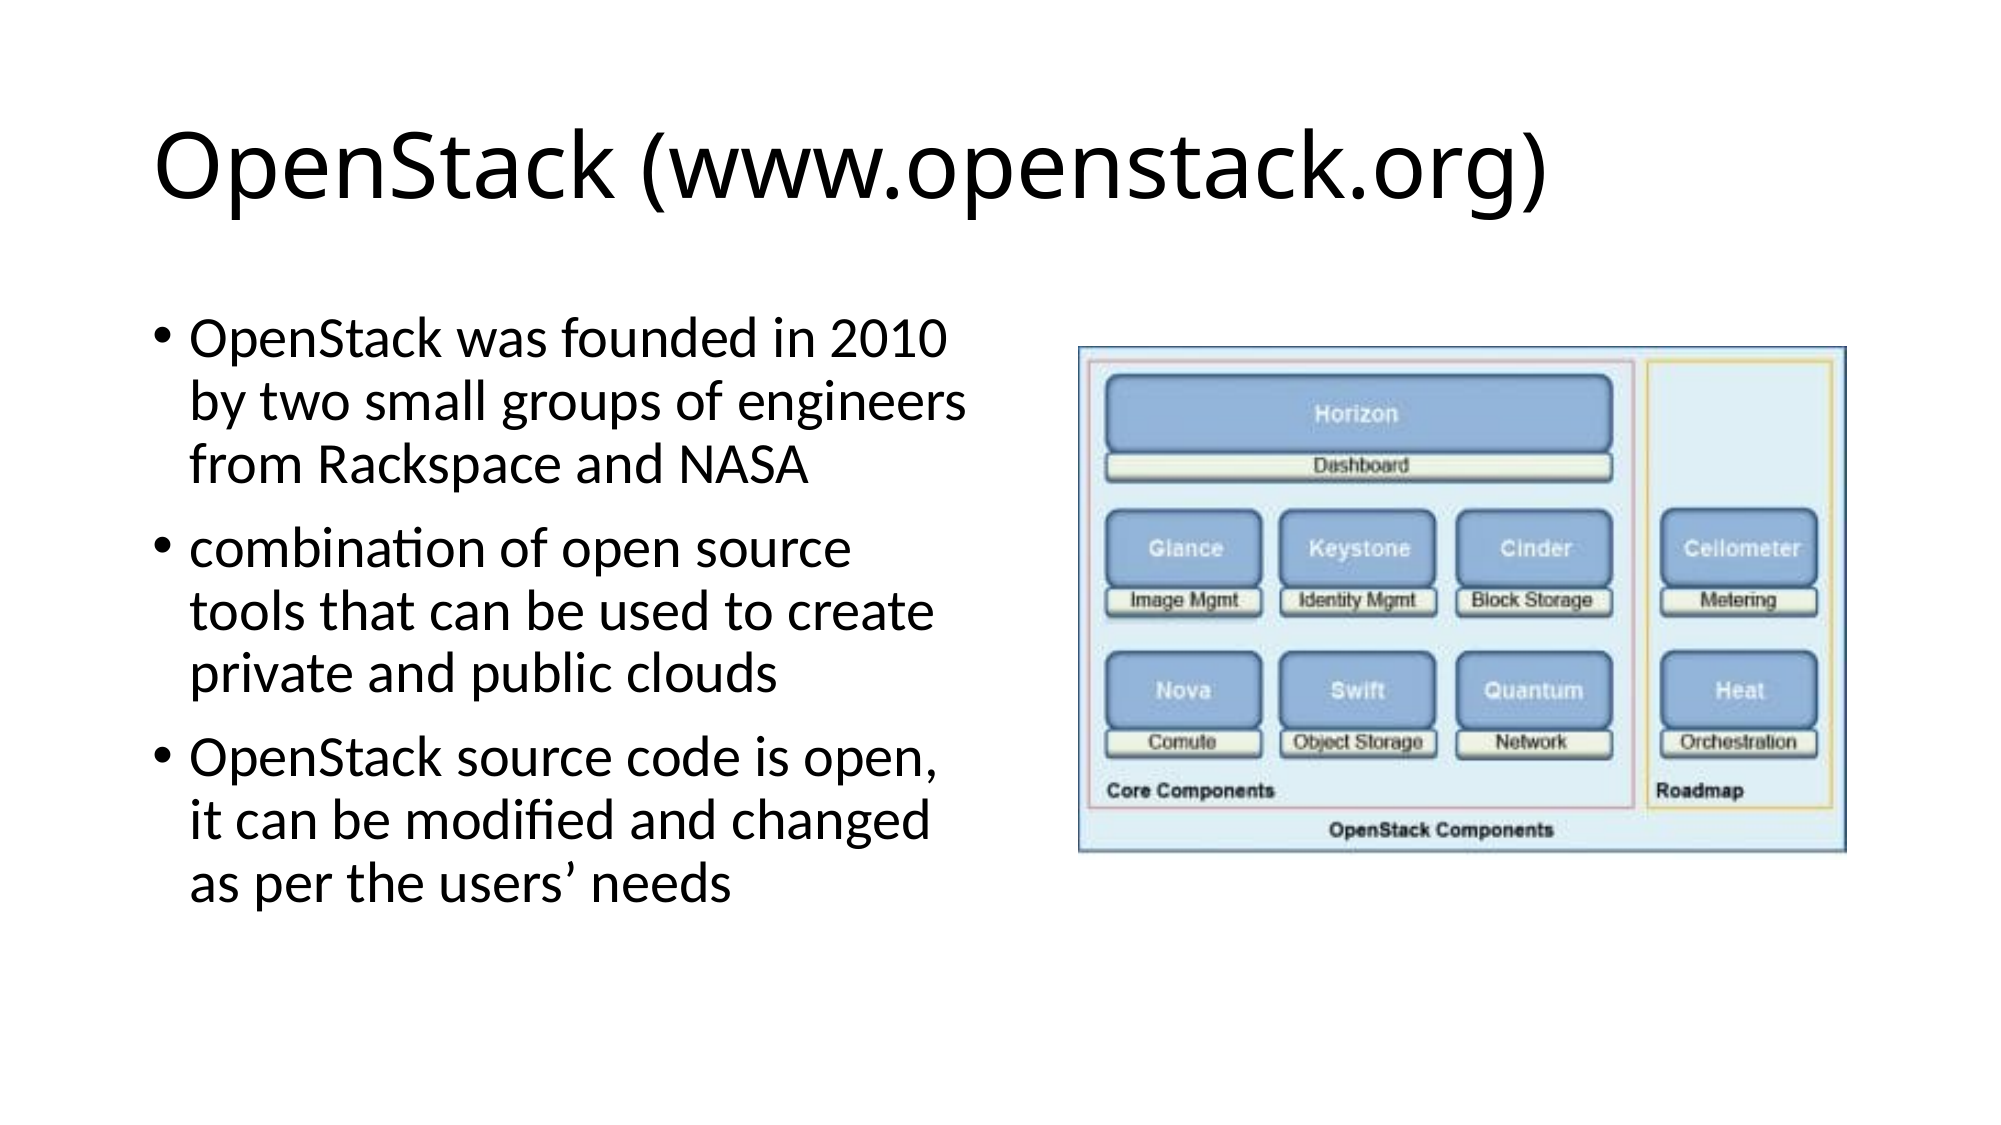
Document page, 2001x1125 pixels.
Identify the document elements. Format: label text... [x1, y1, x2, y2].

list OpenStack was founded in 2010 by two small groups of engineers from Rackspace and NASA combination of open source tools that can be used to create private and public clouds OpenStack source code is open, it can be modified and changed as per the users’ needs [137, 299, 988, 1014]
picture [1078, 346, 1847, 860]
title OpenStack (www.openstack.org) [137, 59, 1908, 278]
